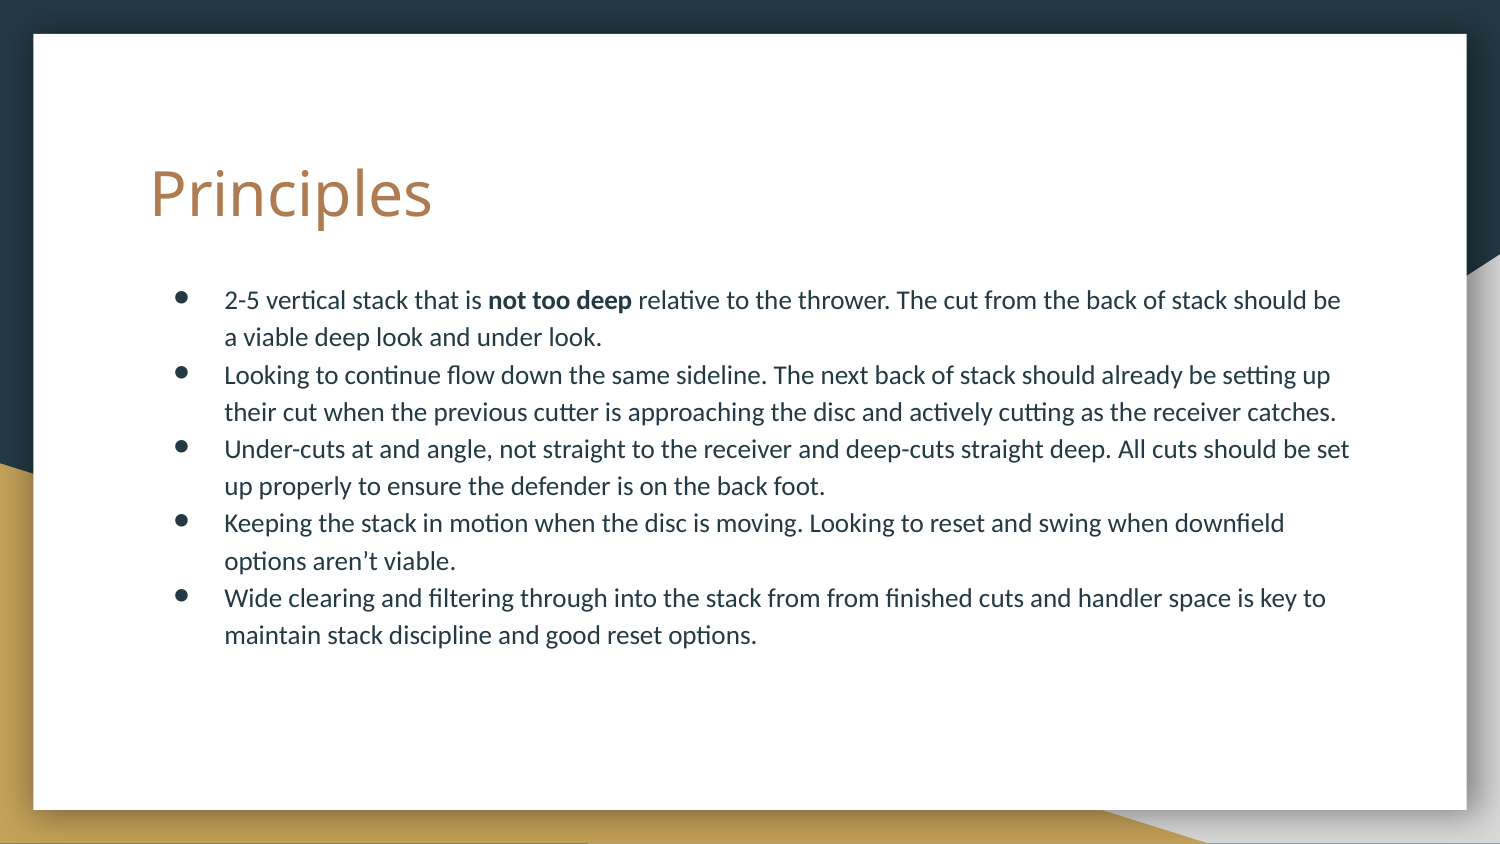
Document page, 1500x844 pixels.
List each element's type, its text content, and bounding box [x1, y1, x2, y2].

list 2-5 vertical stack that is not too deep relative to the thrower. The cut from the back of stack should be a viable deep look and under look. Looking to continue flow down the same sideline. The next back of stack should already be setting up their cut when the previous cutter is approaching the disc and actively cutting as the receiver catches. Under-cuts at and angle, not straight to the receiver and deep-cuts straight deep. All cuts should be set up properly to ensure the defender is on the back foot. Keeping the stack in motion when the disc is moving. Looking to reset and swing when downfield options aren’t viable. Wide clearing and filtering through into the stack from from finished cuts and handler space is key to maintain stack discipline and good reset options. [134, 262, 1366, 759]
title Principles [134, 138, 1366, 262]
